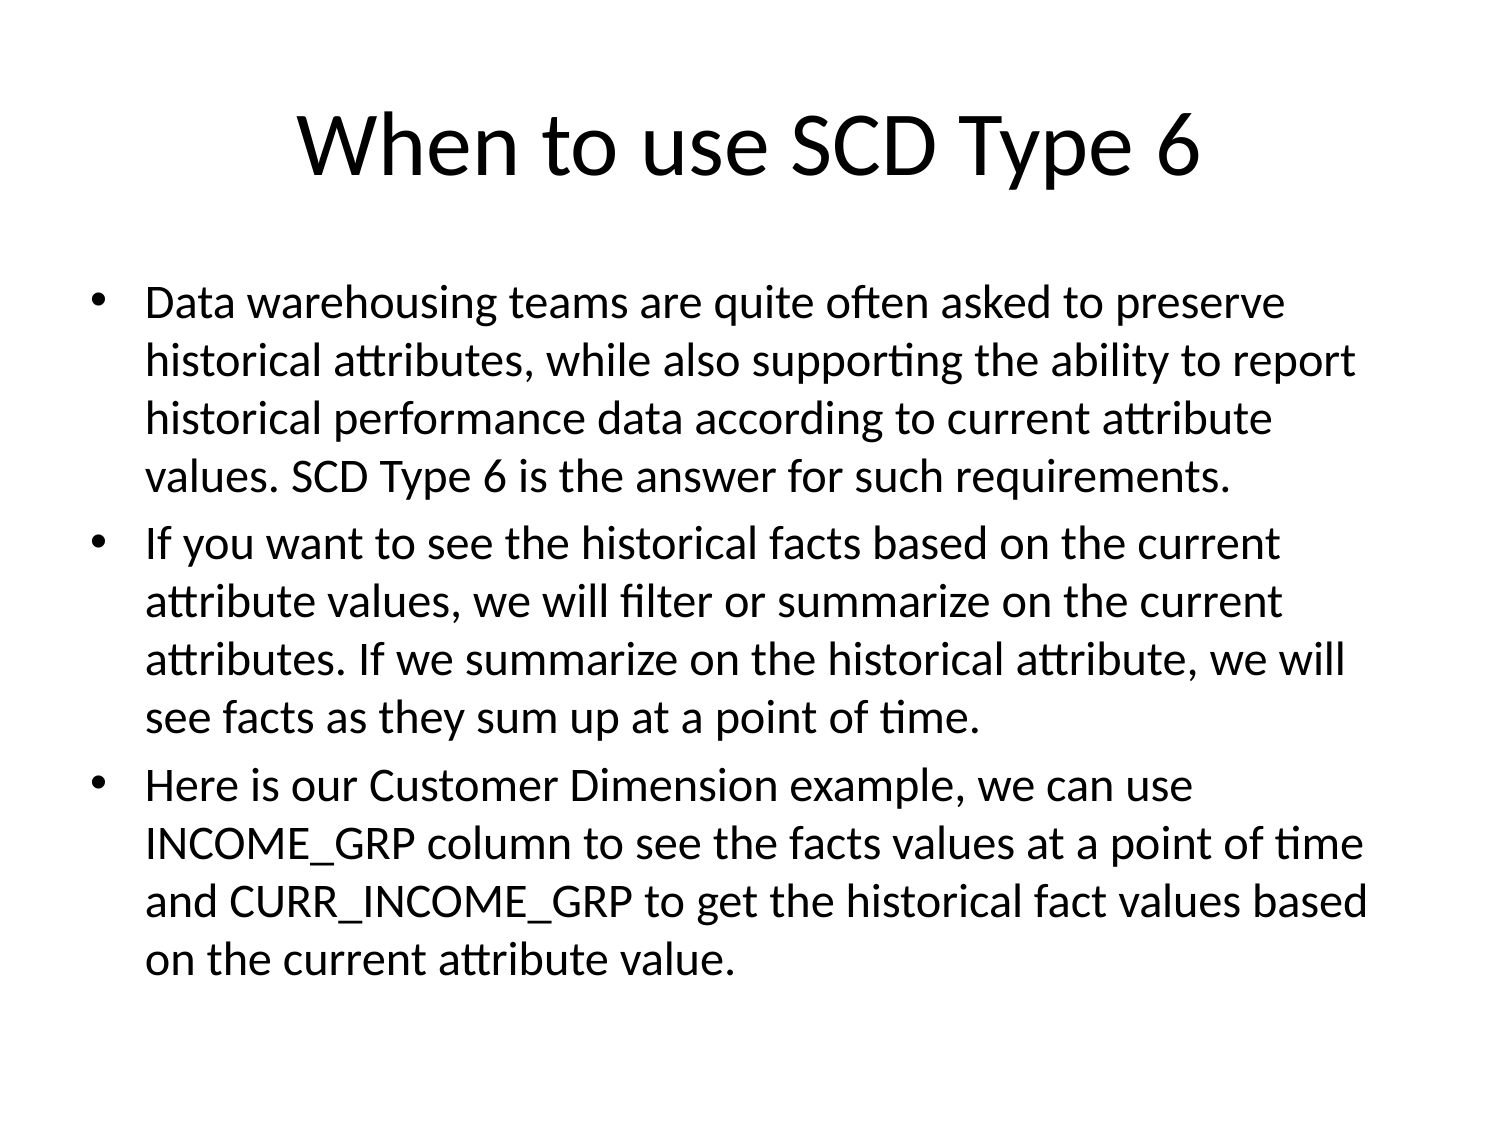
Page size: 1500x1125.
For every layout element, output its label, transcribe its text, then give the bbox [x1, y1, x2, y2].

list Data warehousing teams are quite often asked to preserve historical attributes, while also supporting the ability to report historical performance data according to current attribute values. SCD Type 6 is the answer for such requirements. If you want to see the historical facts based on the current attribute values, we will filter or summarize on the current attributes. If we summarize on the historical attribute, we will see facts as they sum up at a point of time. Here is our Customer Dimension example, we can use INCOME_GRP column to see the facts values at a point of time and CURR_INCOME_GRP to get the historical fact values based on the current attribute value. [75, 262, 1425, 1005]
title When to use SCD Type 6 [75, 45, 1425, 233]
